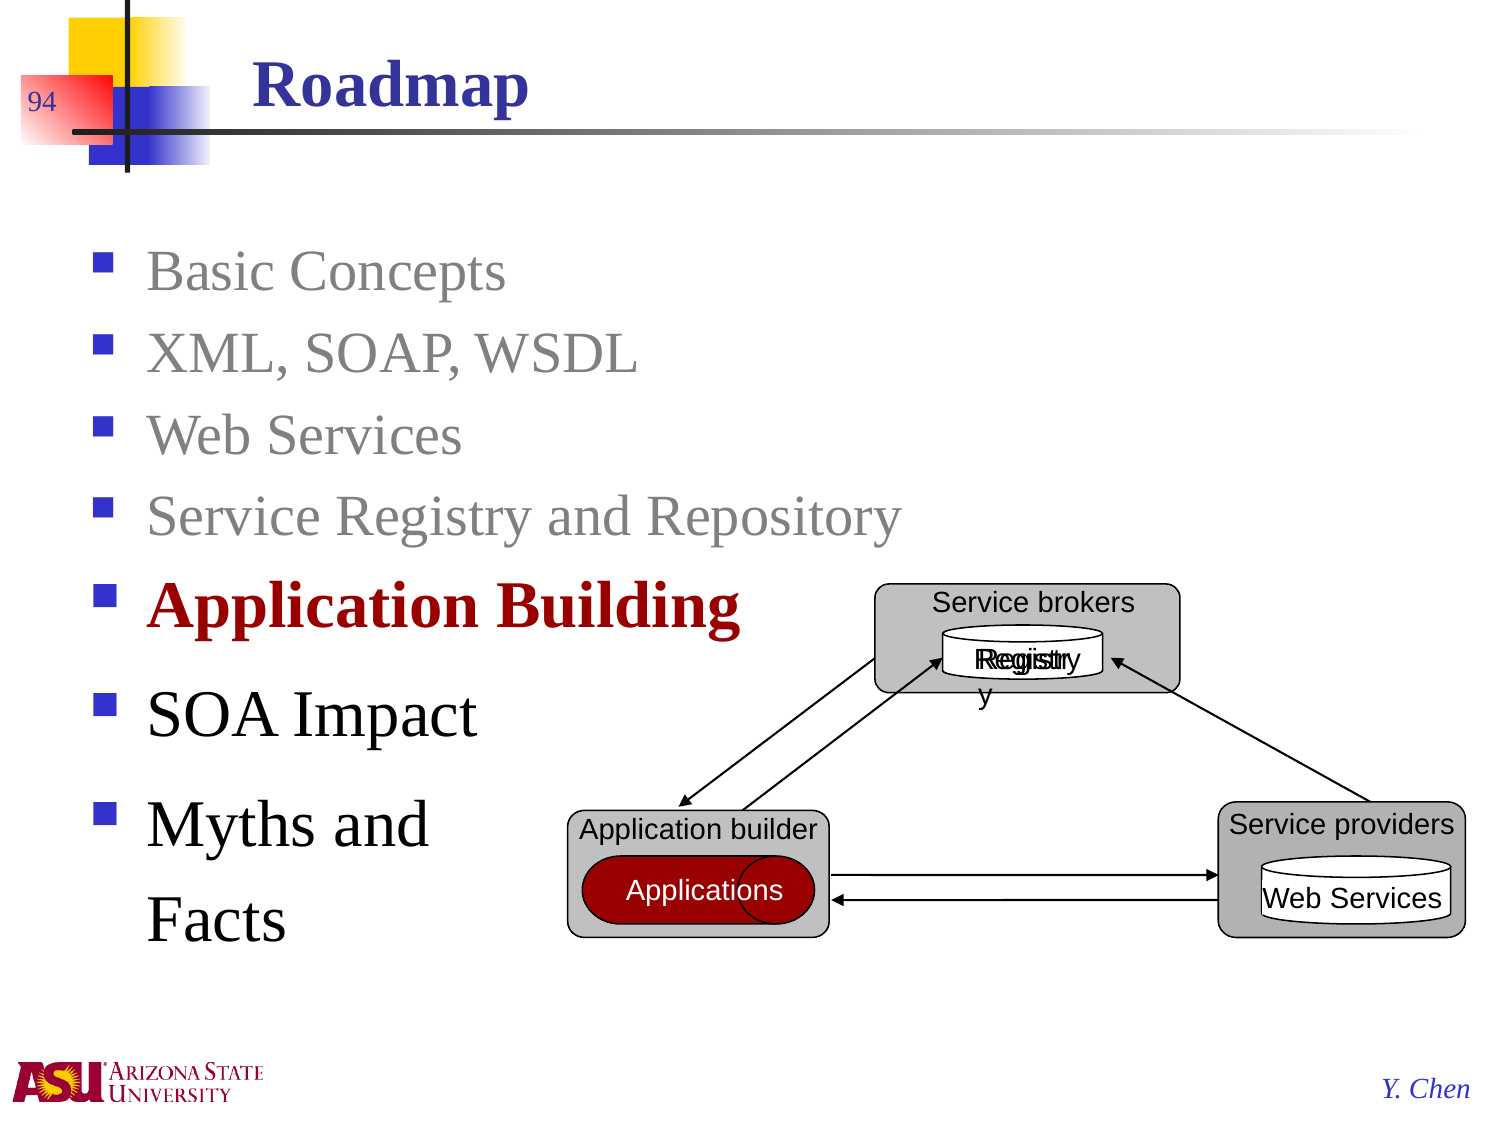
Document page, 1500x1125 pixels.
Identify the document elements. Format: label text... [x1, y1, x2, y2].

text_box Registry [978, 640, 1080, 711]
text_box [942, 633, 1103, 640]
text_box Service brokers [931, 583, 1136, 619]
text_box [942, 634, 978, 678]
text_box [567, 810, 830, 938]
text_box [1110, 657, 1369, 801]
text_box [943, 624, 1103, 633]
text_box [678, 658, 874, 807]
text_box [835, 868, 1219, 882]
slide_number 94 [12, 49, 237, 126]
text_box [1261, 866, 1451, 878]
text_box [874, 583, 1180, 693]
picture [12, 1062, 263, 1102]
text_box [745, 657, 943, 808]
text_box [1080, 634, 1103, 677]
text_box [1261, 868, 1451, 924]
list Basic Concepts XML, SOAP, WSDL Web Services Service Registry and Repository Application Building SOA Impact Myths and Facts [75, 224, 1432, 981]
text_box [835, 893, 1219, 907]
text_box Service providers [1228, 805, 1456, 841]
text_box [1218, 801, 1466, 938]
text_box Web Services [1262, 879, 1443, 915]
text_box [1261, 856, 1451, 866]
text_box Registry [973, 640, 978, 676]
title Roadmap [237, 24, 1488, 128]
